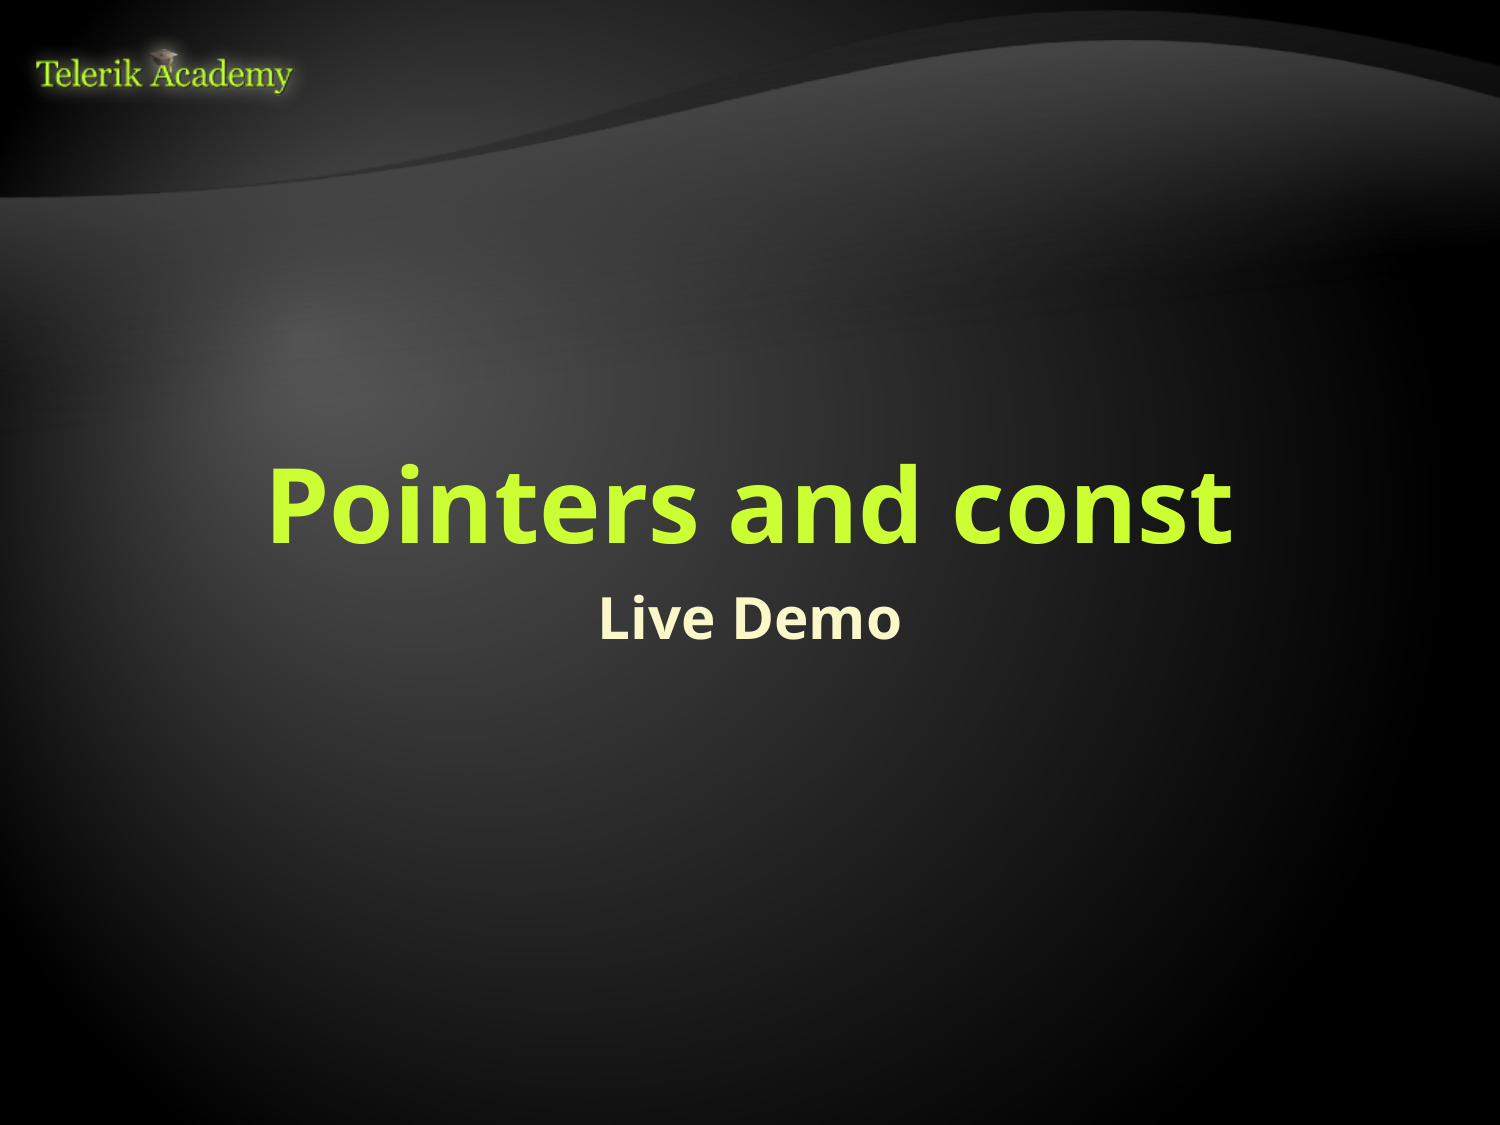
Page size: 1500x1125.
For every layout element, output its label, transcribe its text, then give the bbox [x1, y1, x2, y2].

picture [0, 0, 1500, 1125]
subtitle Live Demo [99, 569, 1400, 663]
title Pointers and const [99, 450, 1400, 563]
